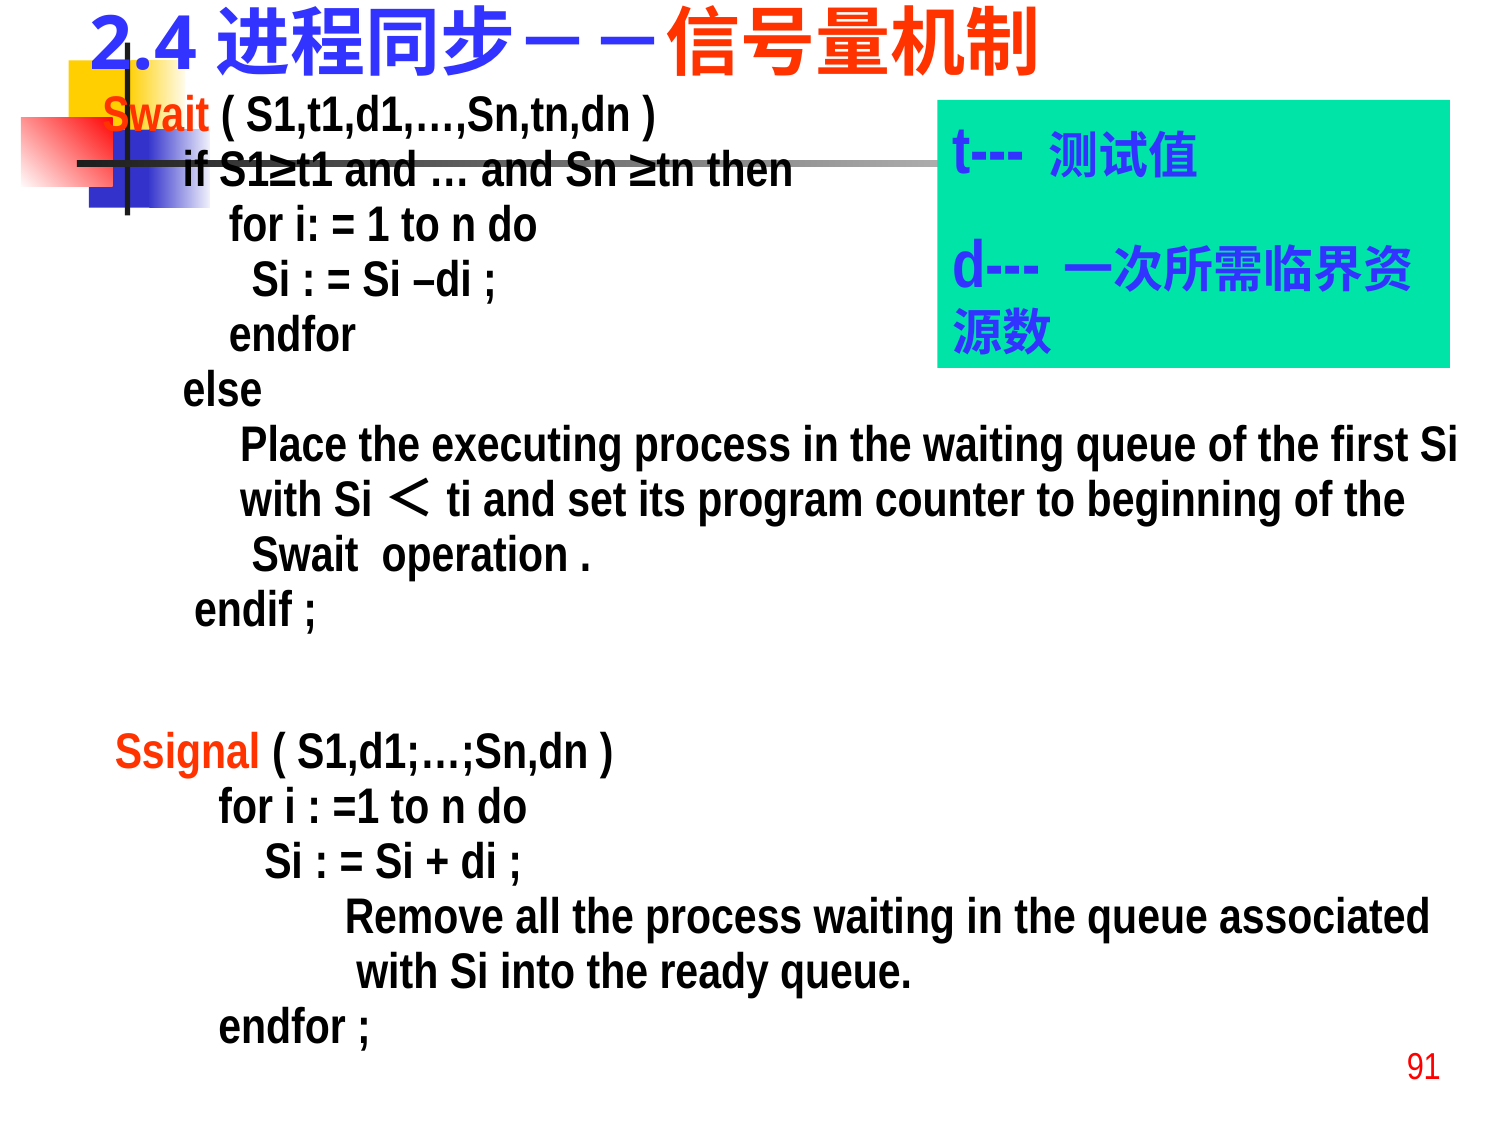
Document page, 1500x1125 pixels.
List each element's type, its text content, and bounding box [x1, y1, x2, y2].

text_box 91 [1392, 1034, 1471, 1094]
text_box t--- 测试值 d--- 一次所需临界资源数 [937, 99, 1450, 368]
text_box Ssignal ( S1,d1;…;Sn,dn ) for i : =1 to n do Si : = Si + di ; Remove all the process waiting in the queue associated with Si into the ready queue. endfor ; [99, 737, 1500, 1058]
text_box 2.4进程同步－－信号量机制 [74, 0, 1447, 93]
text_box Swait ( S1,t1,d1,…,Sn,tn,dn ) if S1≥t1 and … and Sn ≥tn then for i: = 1 to n do Si : = Si –di ; endfor else Place the executing process in the waiting queue of the first Si with Si＜ti and set its program counter to beginning of the Swait operation . endif ; [87, 99, 1500, 640]
